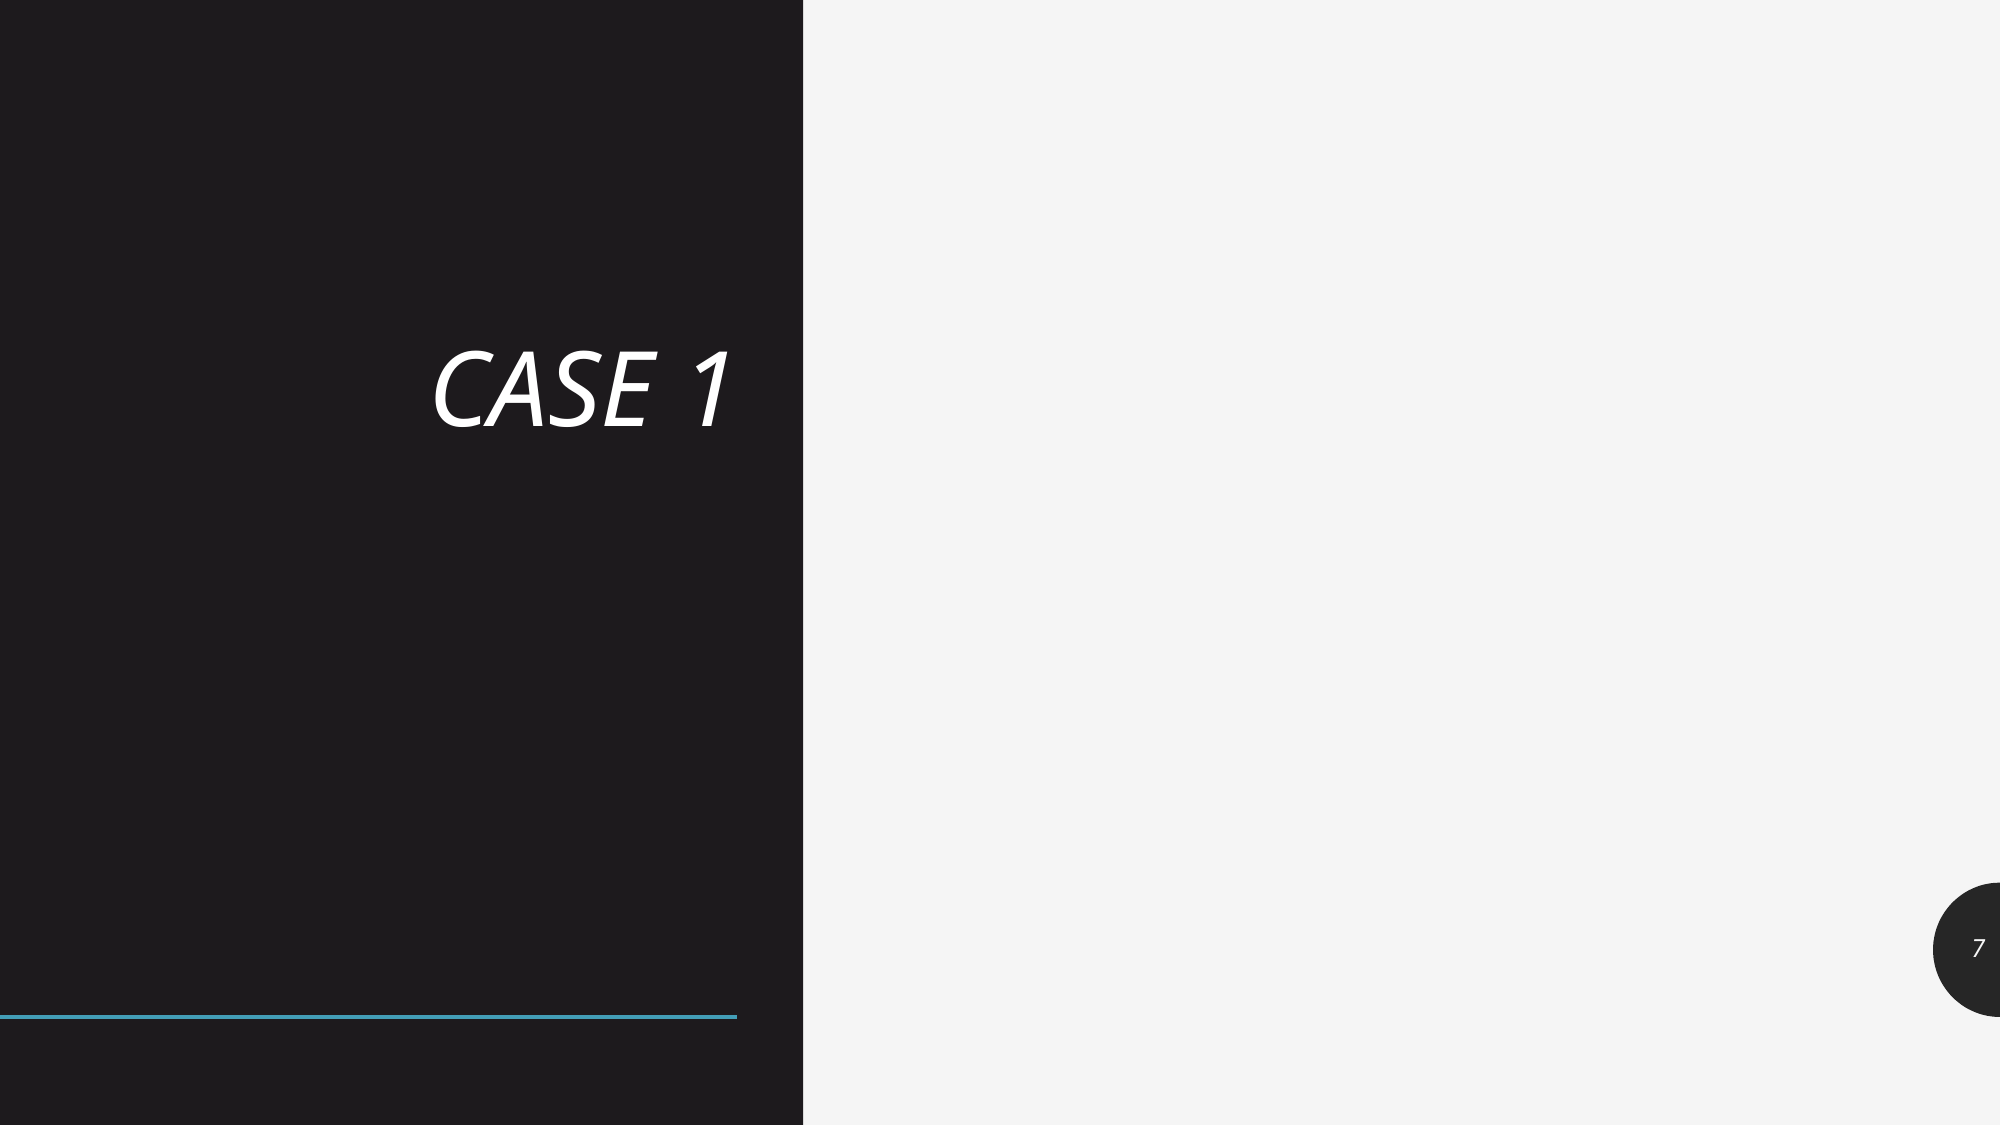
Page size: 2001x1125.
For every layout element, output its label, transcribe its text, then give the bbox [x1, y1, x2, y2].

slide_number 7 [1933, 919, 2000, 980]
title CASE 1 [125, 91, 754, 457]
